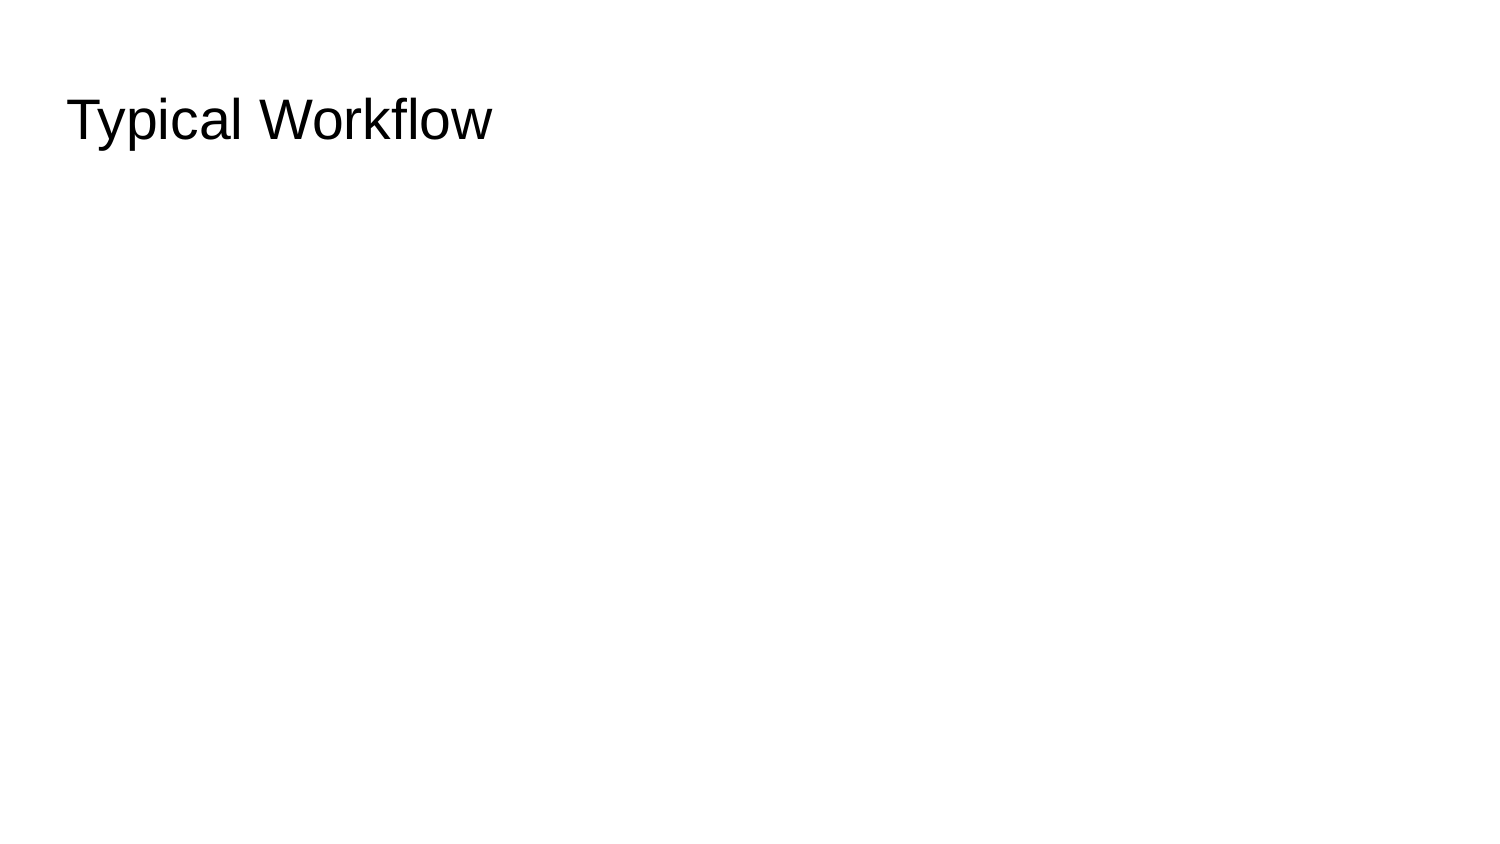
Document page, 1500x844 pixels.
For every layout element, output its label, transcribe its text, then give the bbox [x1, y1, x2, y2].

title Typical Workflow [51, 72, 1449, 167]
